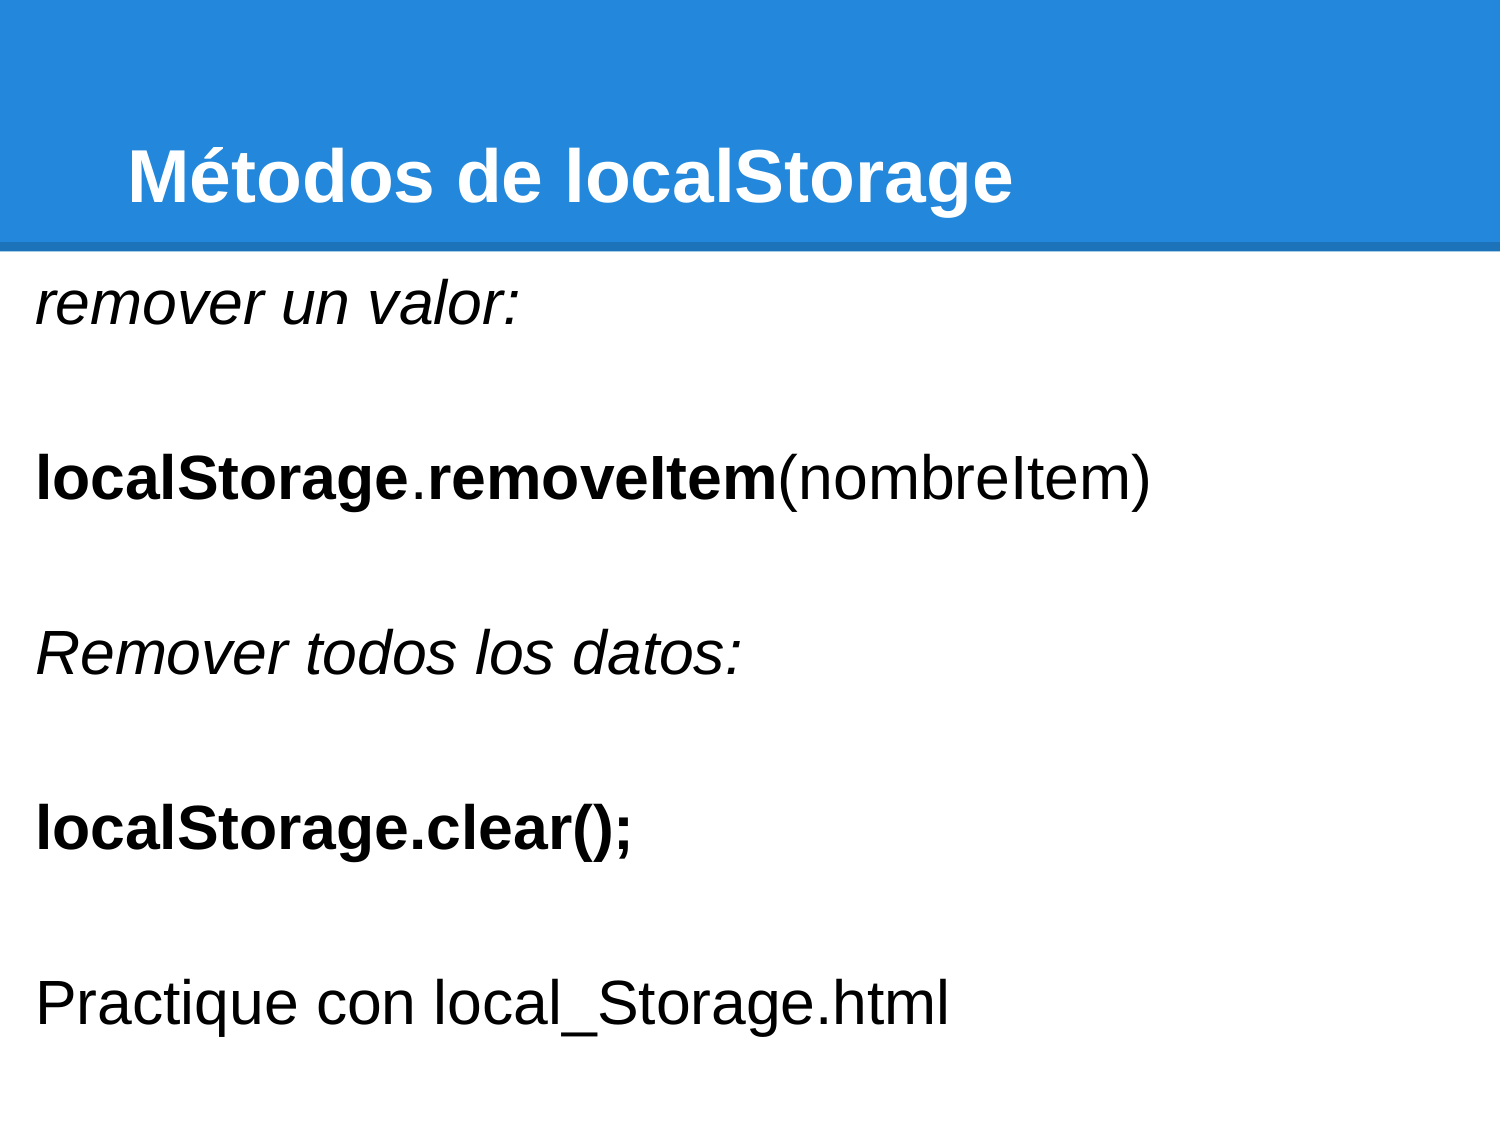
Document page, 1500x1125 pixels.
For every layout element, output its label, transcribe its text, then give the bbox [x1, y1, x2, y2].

title Métodos de localStorage [75, 45, 1425, 233]
list remover un valor: localStorage.removeItem(nombreItem) Remover todos los datos: localStorage.clear(); Practique con local_Storage.html [20, 247, 1425, 1078]
